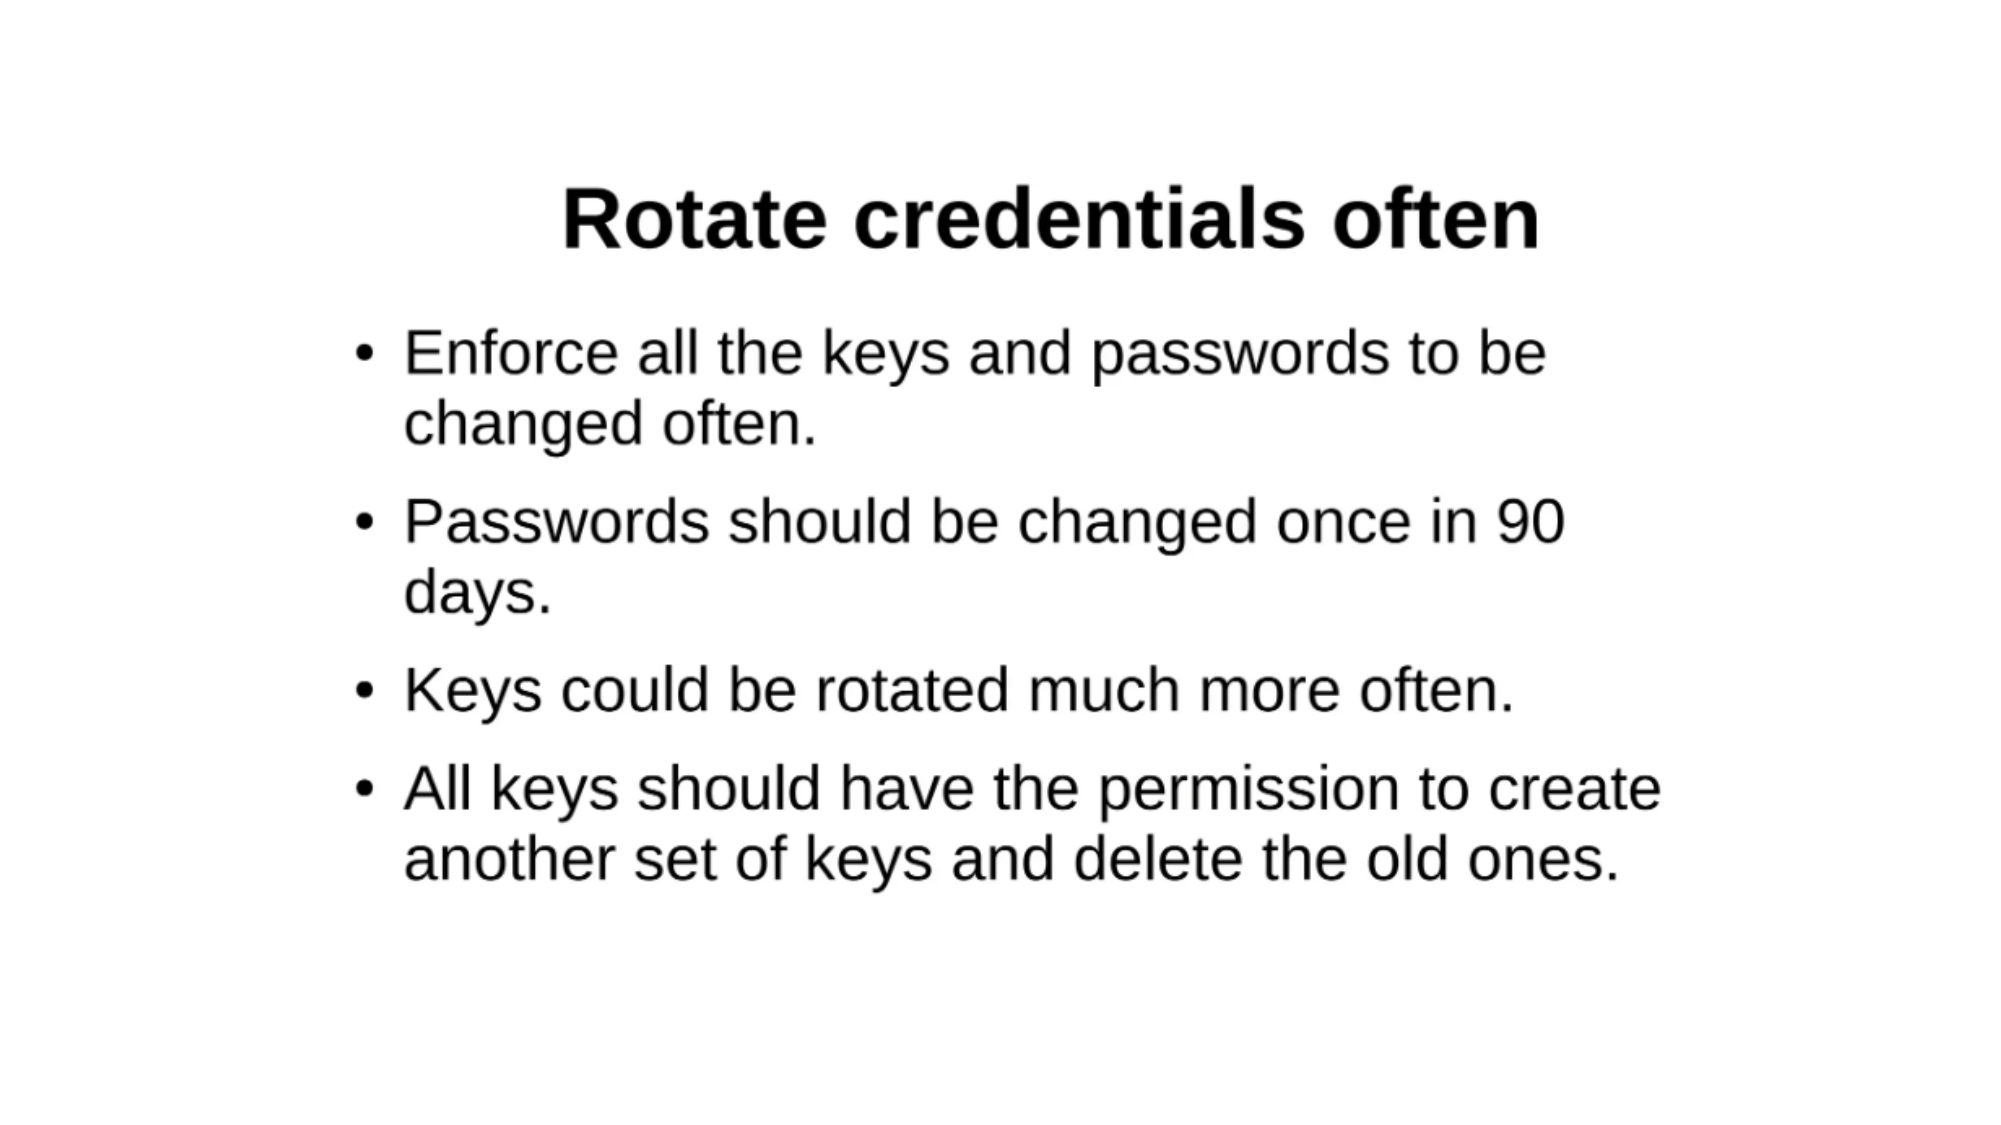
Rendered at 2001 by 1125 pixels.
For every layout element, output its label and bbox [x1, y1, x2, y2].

picture [295, 143, 1740, 1018]
